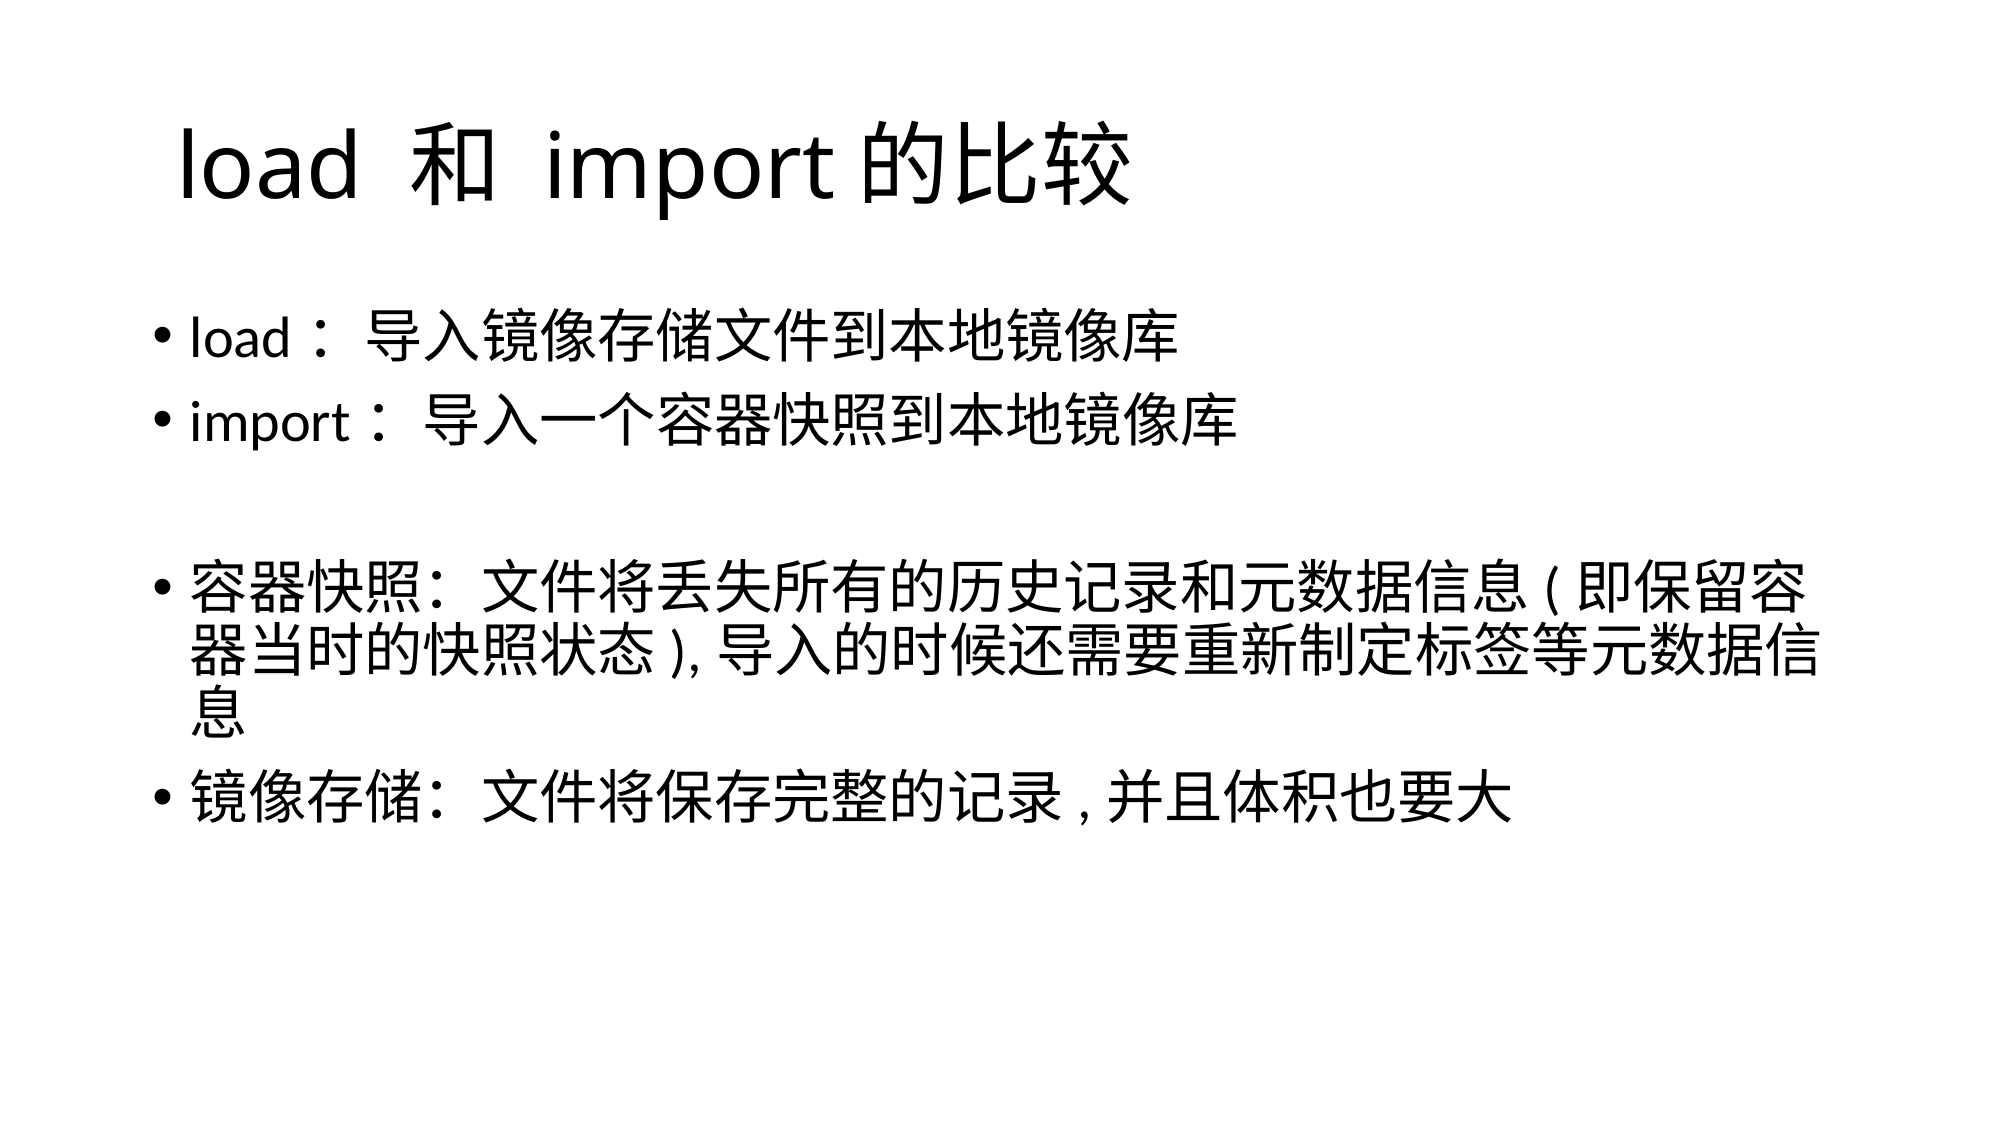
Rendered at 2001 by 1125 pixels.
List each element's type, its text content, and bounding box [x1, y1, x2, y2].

title load 和 import的比较 [137, 59, 1863, 278]
list load：导入镜像存储文件到本地镜像库 import：导入一个容器快照到本地镜像库 容器快照：文件将丢失所有的历史记录和元数据信息(即保留容器当时的快照状态),导入的时候还需要重新制定标签等元数据信息 镜像存储：文件将保存完整的记录,并且体积也要大 [137, 299, 1863, 1014]
